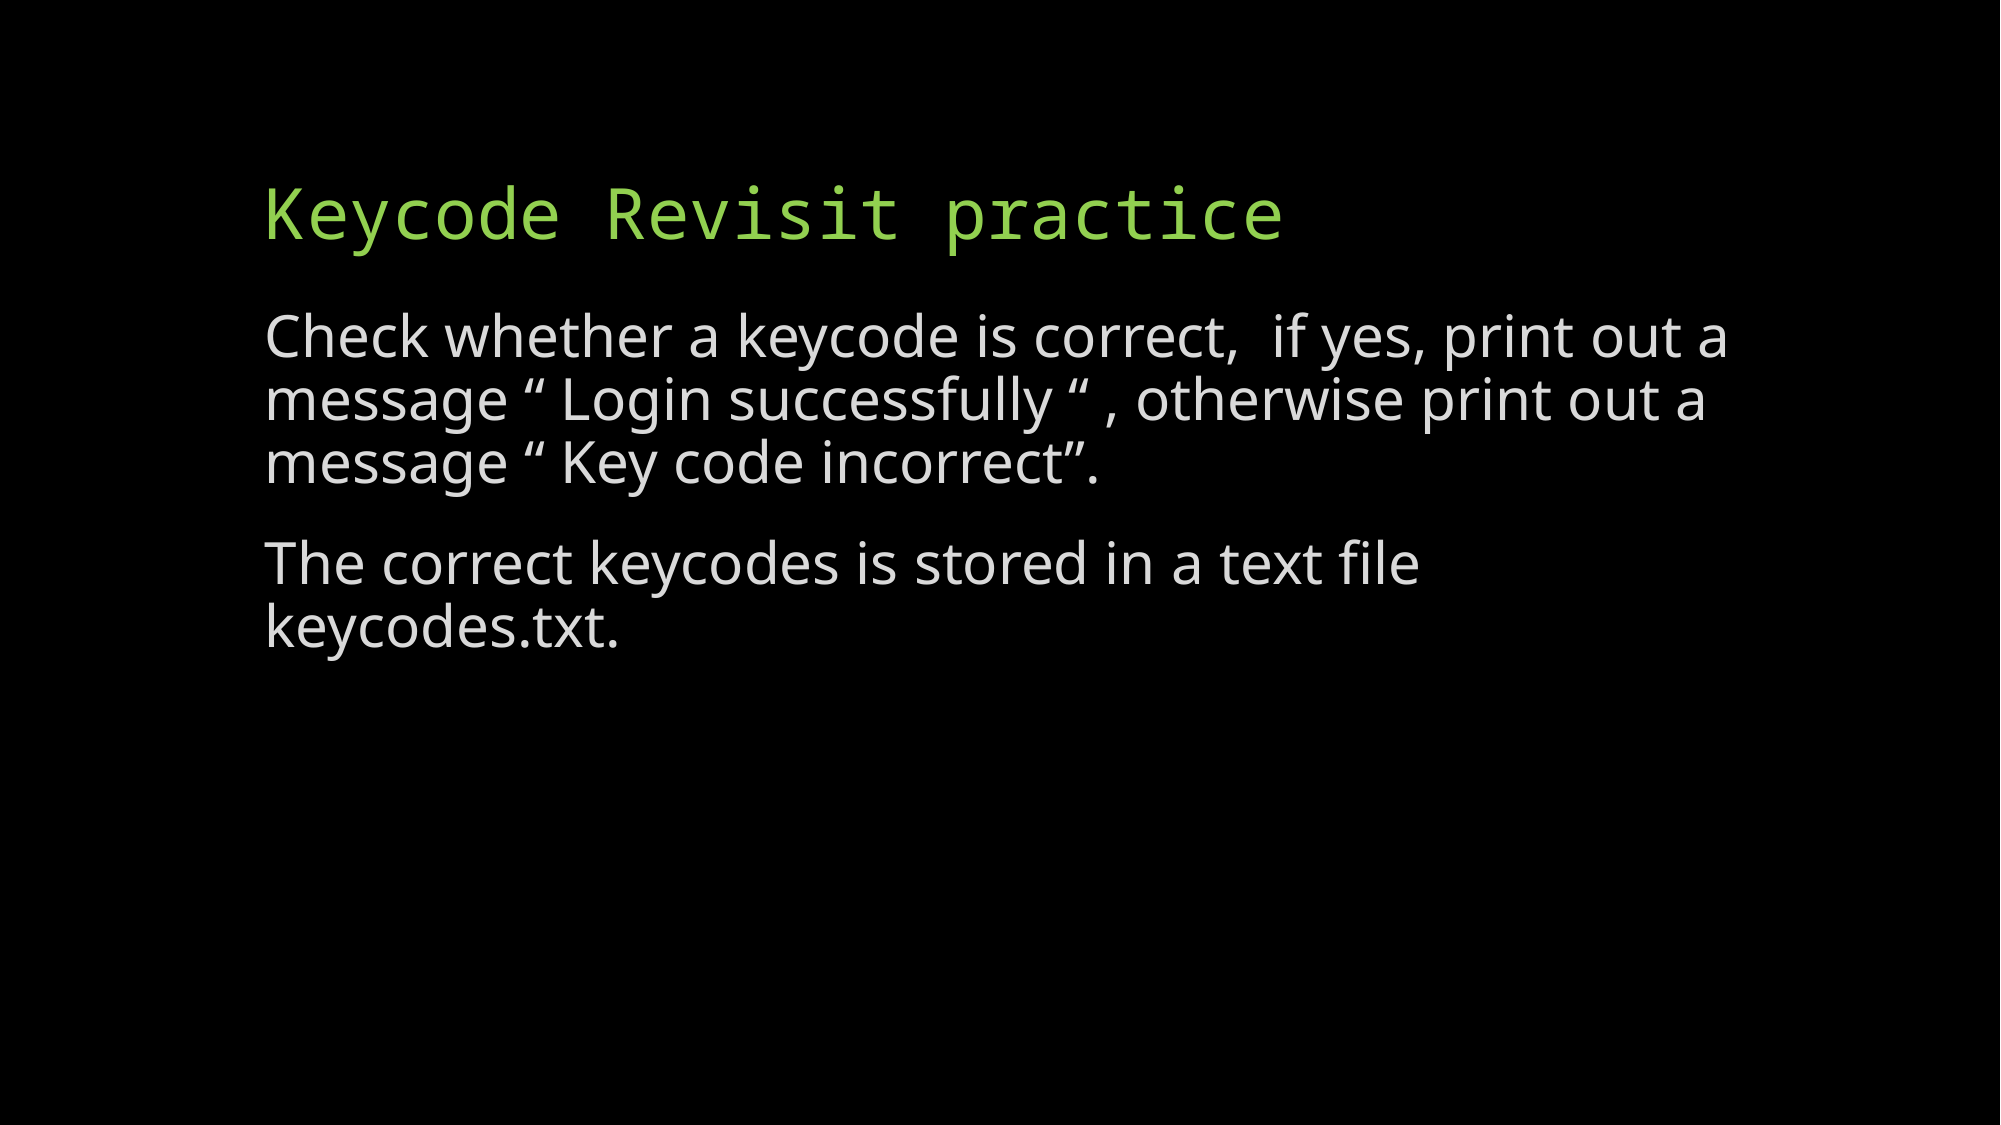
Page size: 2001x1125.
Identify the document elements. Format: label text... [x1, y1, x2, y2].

list Check whether a keycode is correct, if yes, print out a message “ Login successfully “ , otherwise print out a message “ Key code incorrect”. The correct keycodes is stored in a text file keycodes.txt. [249, 299, 1750, 1000]
title Keycode Revisit practice [249, 75, 1750, 263]
